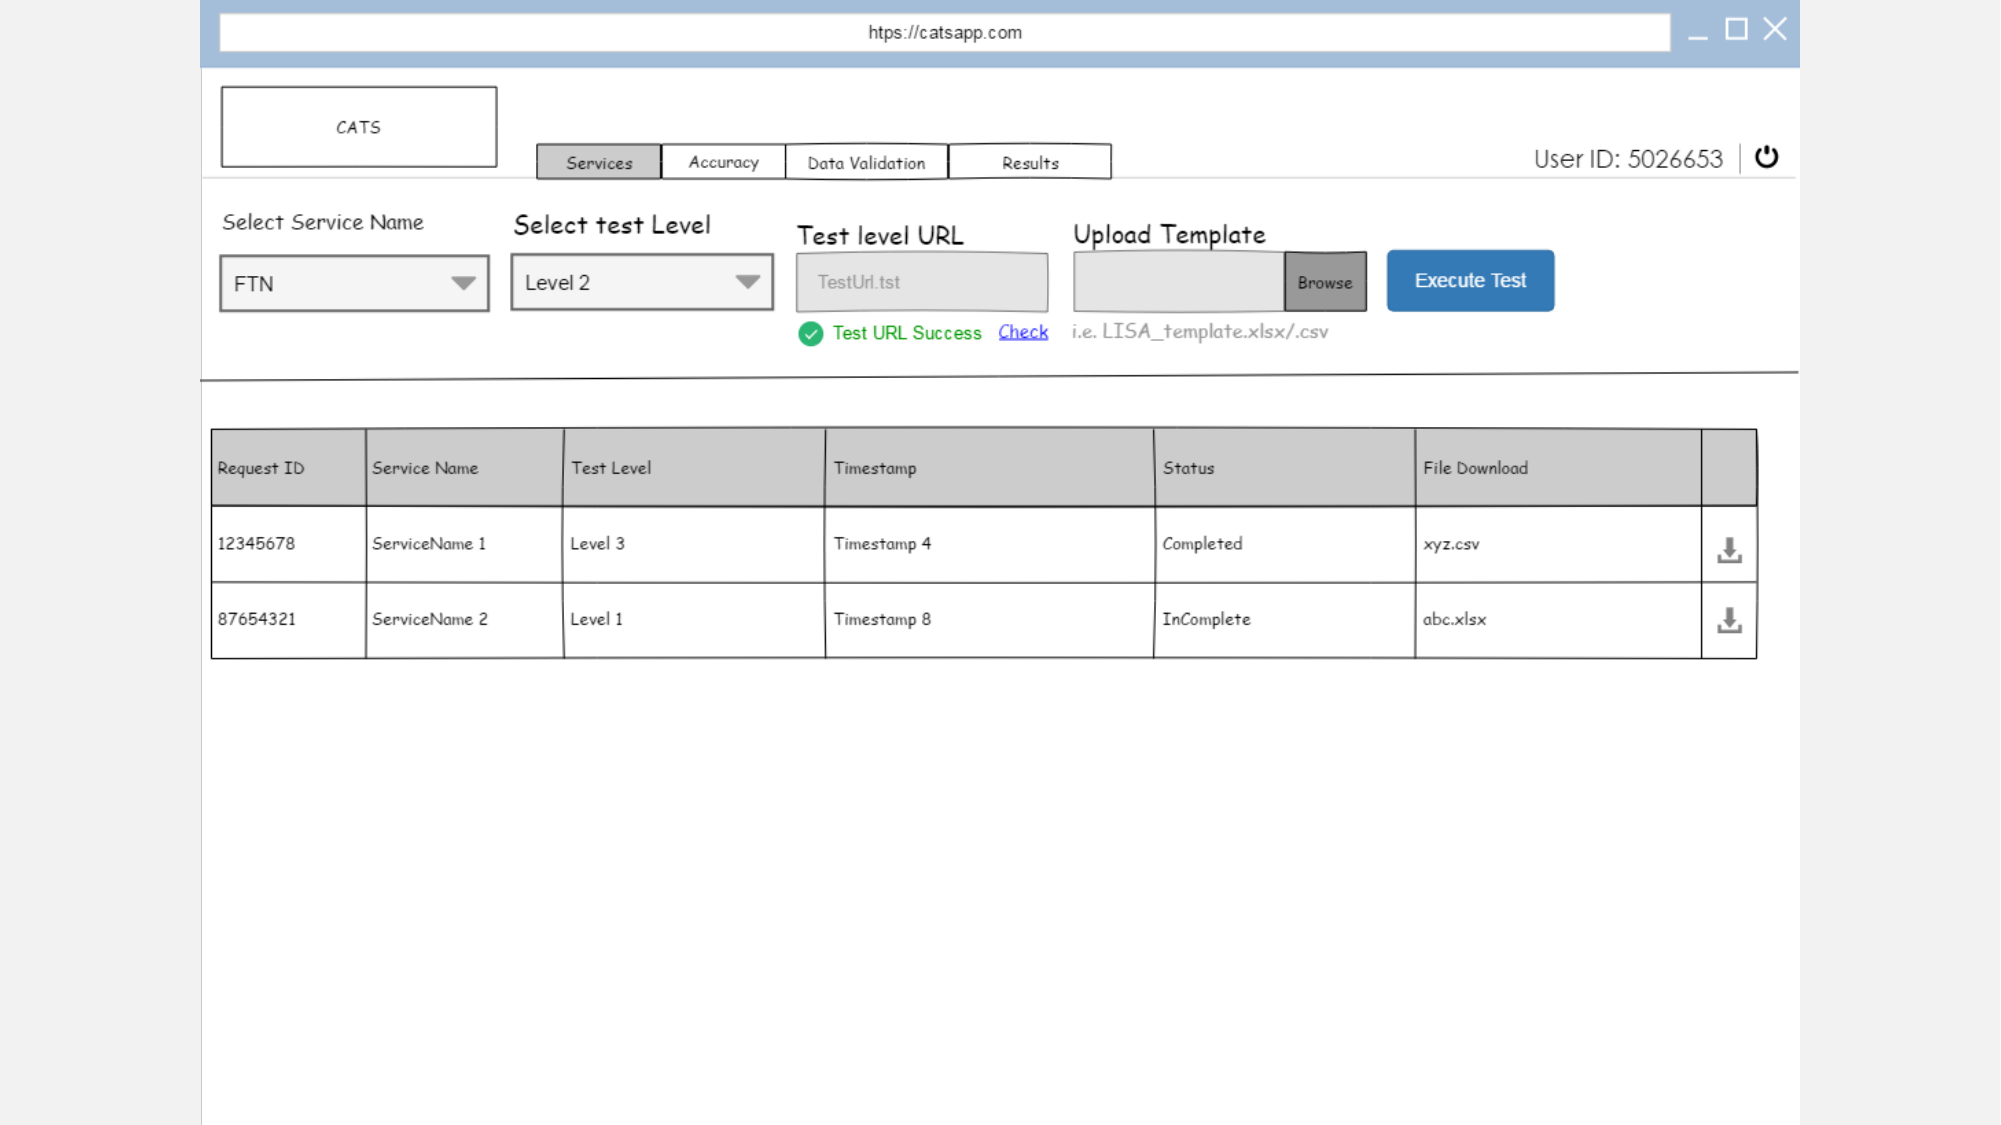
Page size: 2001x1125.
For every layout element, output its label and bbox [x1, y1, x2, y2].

picture [200, 0, 1800, 1125]
